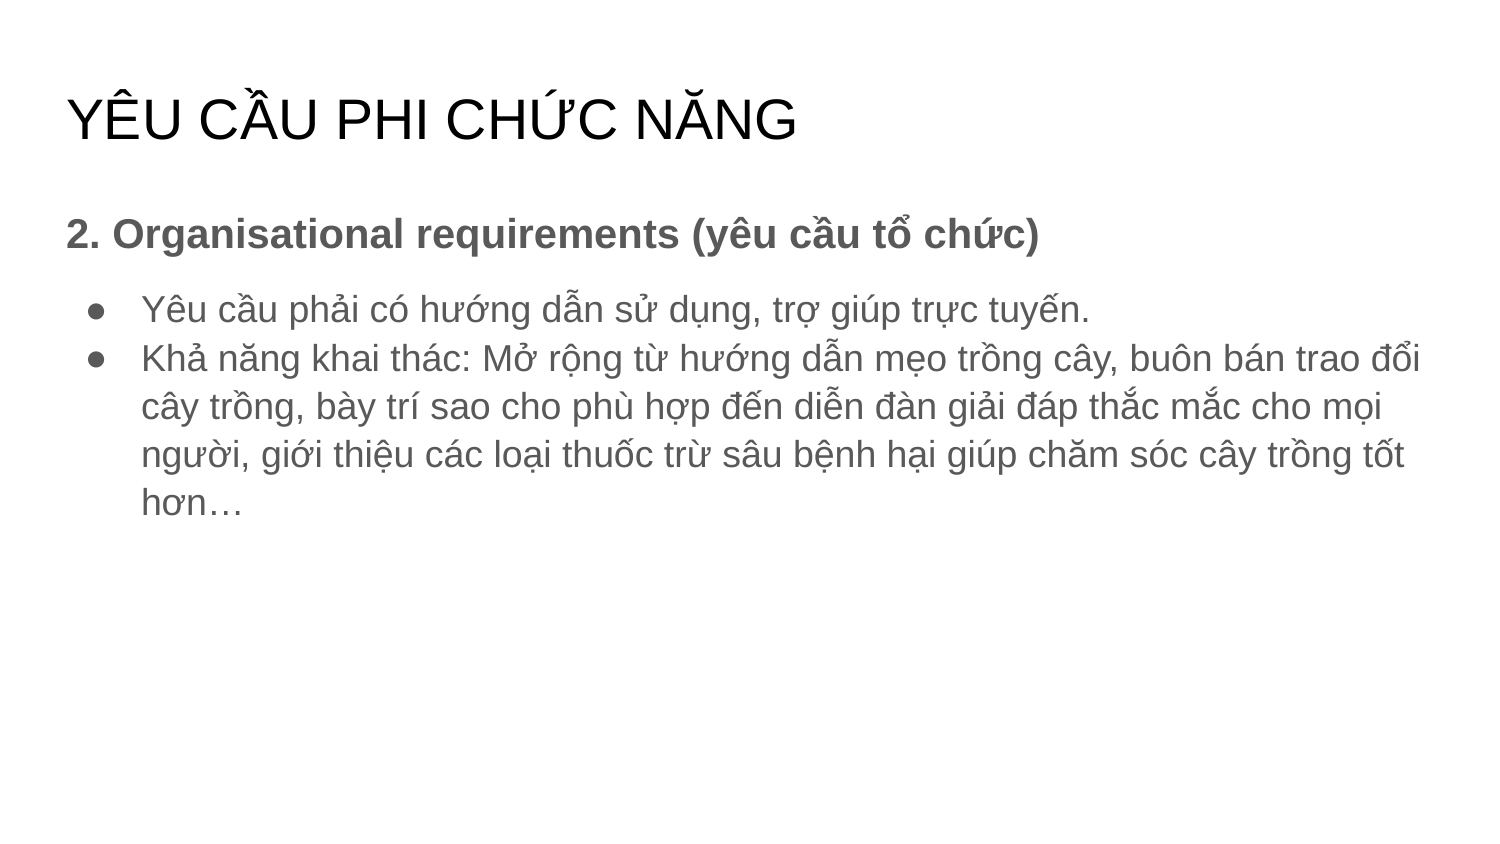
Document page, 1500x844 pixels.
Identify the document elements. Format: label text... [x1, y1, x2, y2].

title YÊU CẦU PHI CHỨC NĂNG [51, 72, 1449, 167]
list 2. Organisational requirements (yêu cầu tổ chức) Yêu cầu phải có hướng dẫn sử dụng, trợ giúp trực tuyến. Khả năng khai thác: Mở rộng từ hướng dẫn mẹo trồng cây, buôn bán trao đổi cây trồng, bày trí sao cho phù hợp đến diễn đàn giải đáp thắc mắc cho mọi người, giới thiệu các loại thuốc trừ sâu bệnh hại giúp chăm sóc cây trồng tốt hơn… [51, 189, 1449, 750]
